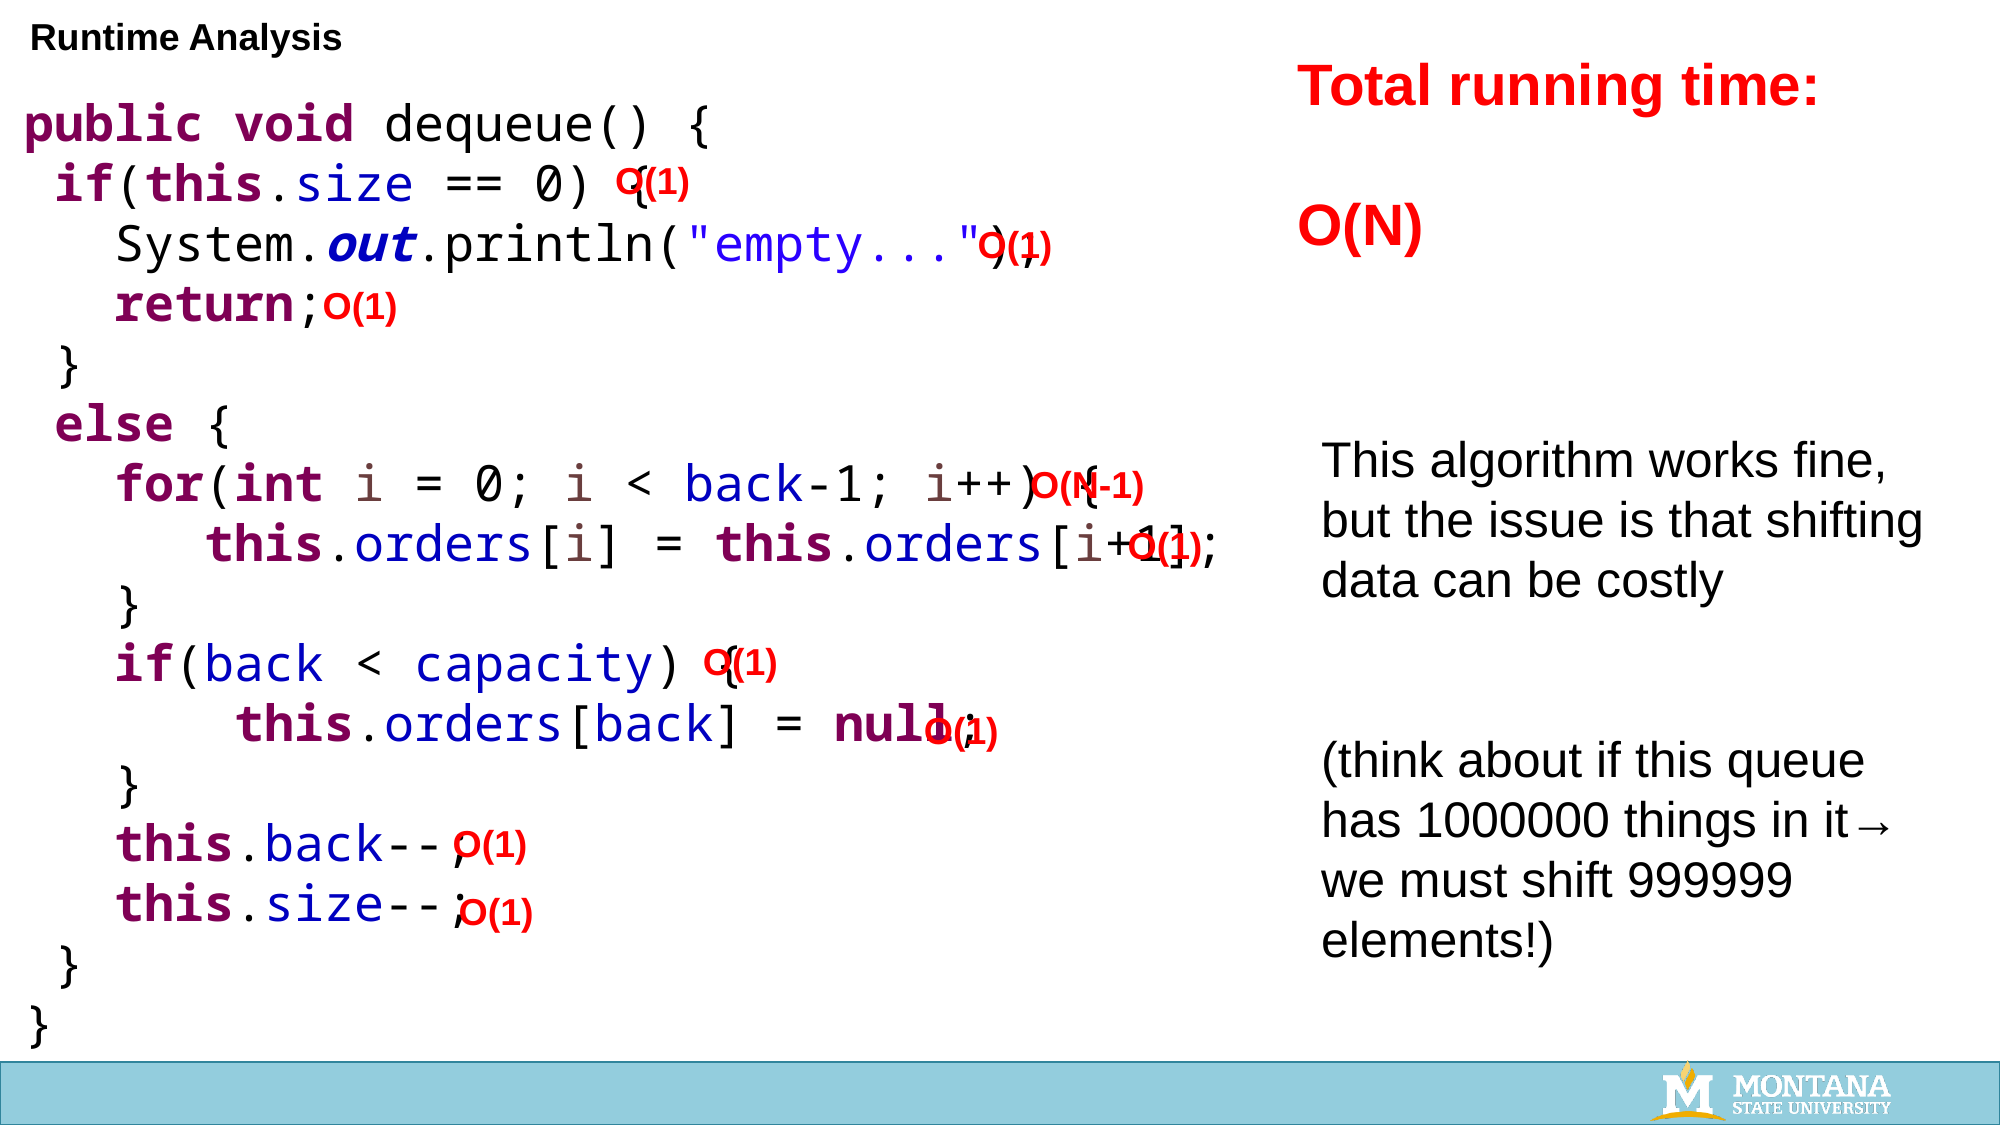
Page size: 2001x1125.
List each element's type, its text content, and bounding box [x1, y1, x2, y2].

text_box O(1) [909, 699, 1014, 760]
text_box O(1) [438, 812, 543, 873]
text_box O(1) [688, 630, 793, 691]
text_box O(1) [963, 214, 1068, 274]
text_box Total running time: O(N) [1283, 39, 1837, 265]
text_box O(1) [307, 274, 413, 335]
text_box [1892, 1060, 2000, 1125]
picture [1649, 1060, 1892, 1122]
text_box public void dequeue() { if(this.size == 0) { System.out.println("empty..."); return; } else { for(int i = 0; i < back-1; i++) { this.orders[i] = this.orders[i+1]; } if(back < capacity) { this.orders[back] = null; } this.back--; this.size--; } } [9, 83, 1703, 1060]
text_box O(1) [1113, 514, 1218, 575]
text_box Runtime Analysis [15, 5, 358, 66]
text_box This algorithm works fine, but the issue is that shifting data can be costly (think about if this queue has 1000000 things in it→ we must shift 999999 elements!) [1306, 419, 1948, 975]
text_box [0, 1060, 1647, 1125]
text_box O(1) [443, 880, 549, 941]
text_box O(N-1) [1015, 454, 1160, 514]
text_box O(1) [600, 149, 706, 210]
